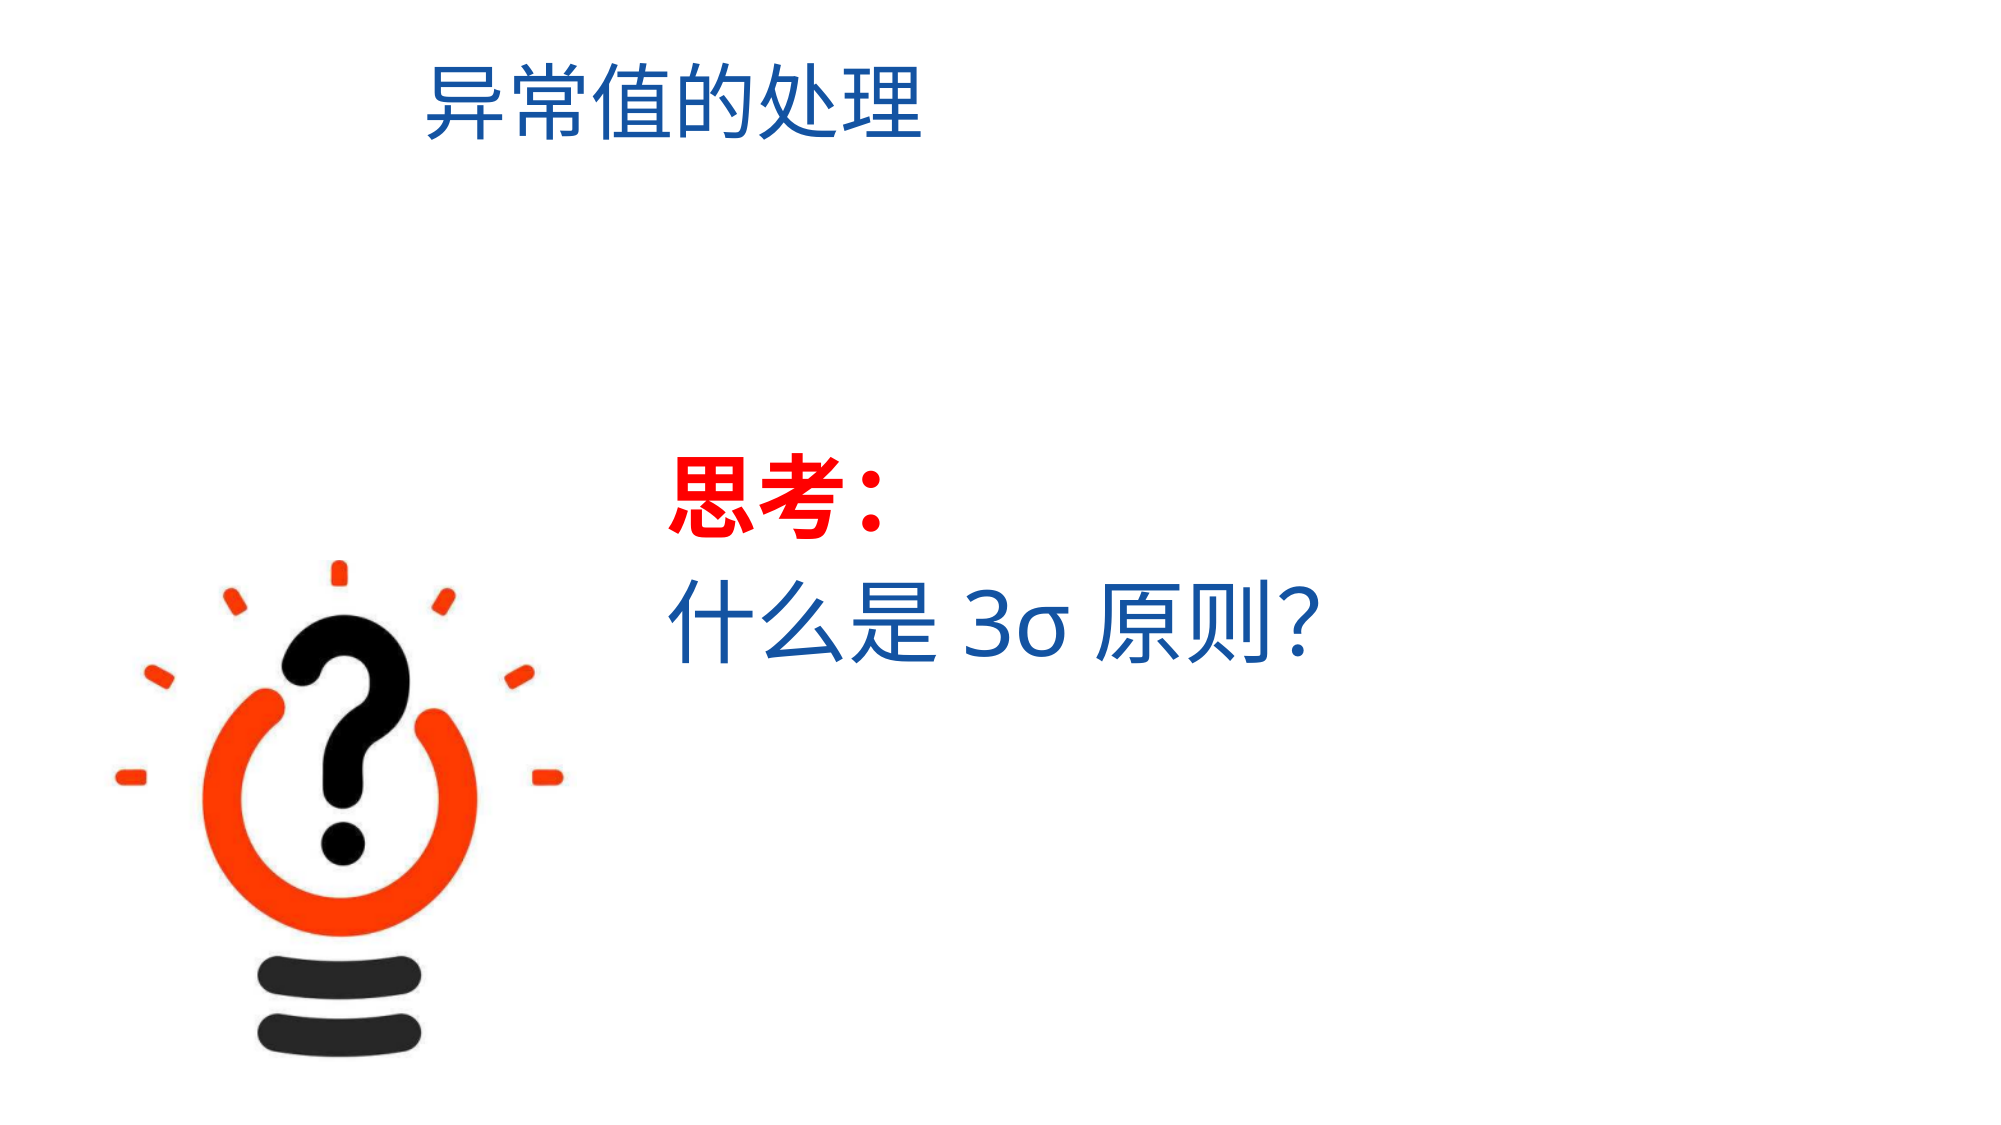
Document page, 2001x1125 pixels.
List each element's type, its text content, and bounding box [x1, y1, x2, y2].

text_box 异常值的处理 [409, 43, 1292, 158]
picture [103, 560, 577, 1062]
text_box 思考： 什么是3σ原则？ [650, 377, 1897, 682]
